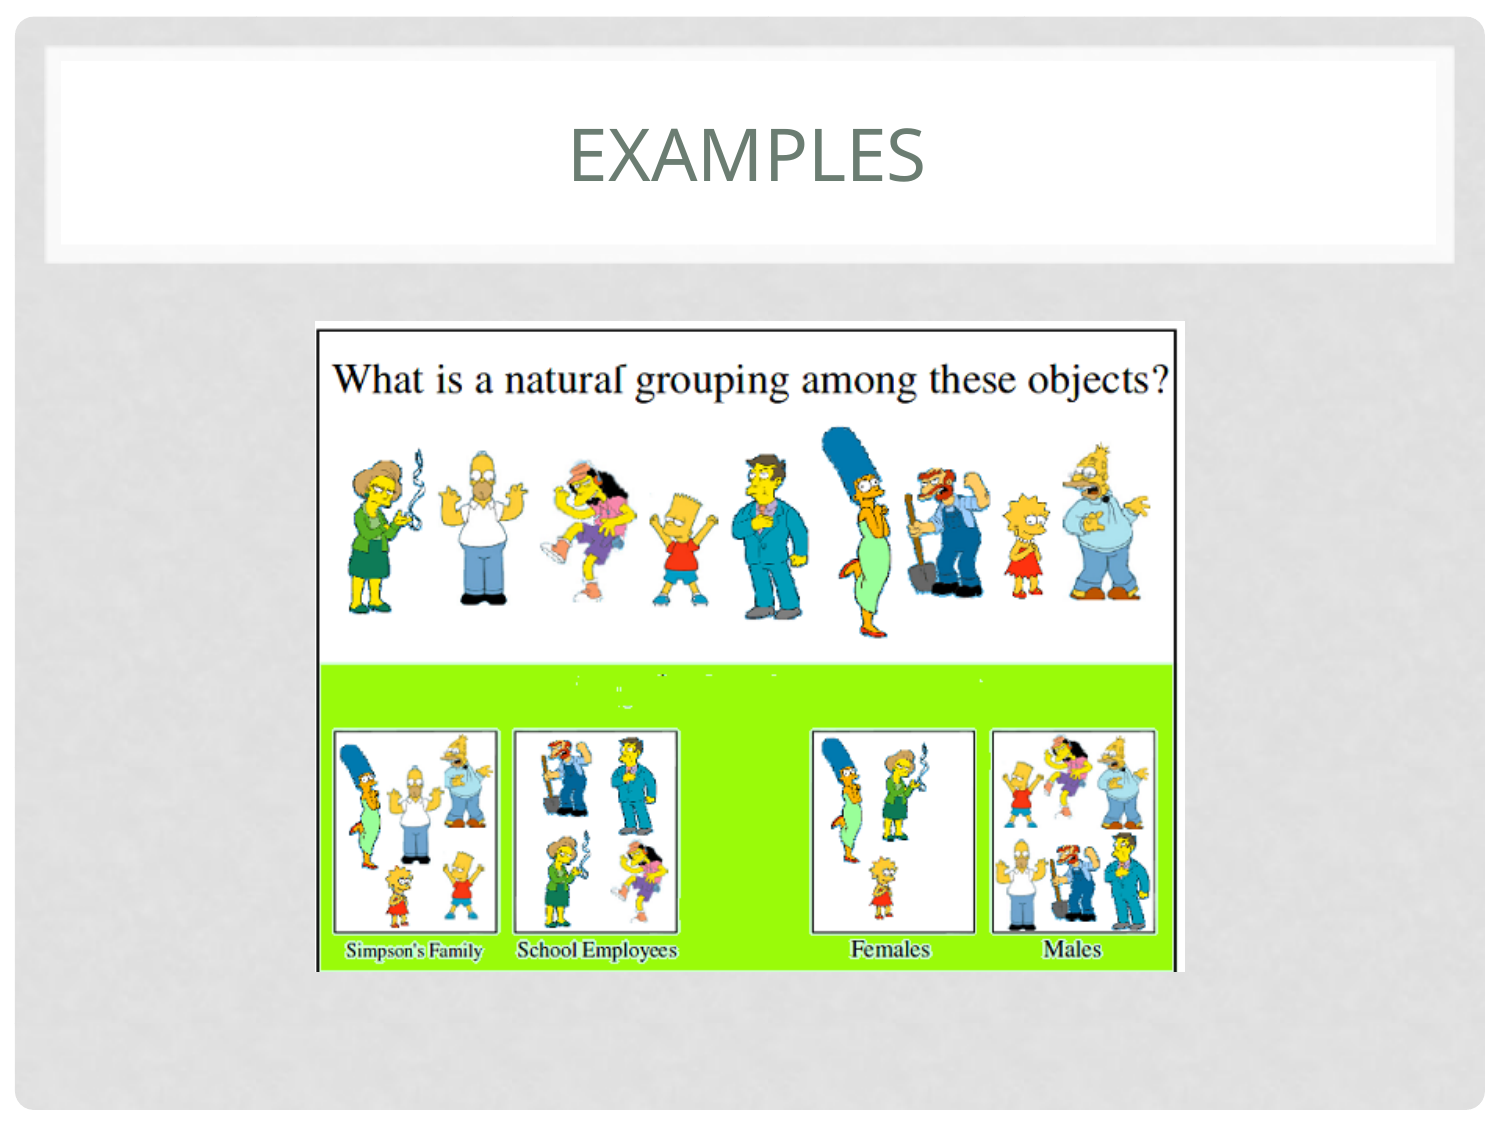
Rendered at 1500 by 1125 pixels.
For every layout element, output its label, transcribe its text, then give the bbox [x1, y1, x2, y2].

title Examples [69, 66, 1425, 238]
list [315, 320, 1185, 972]
